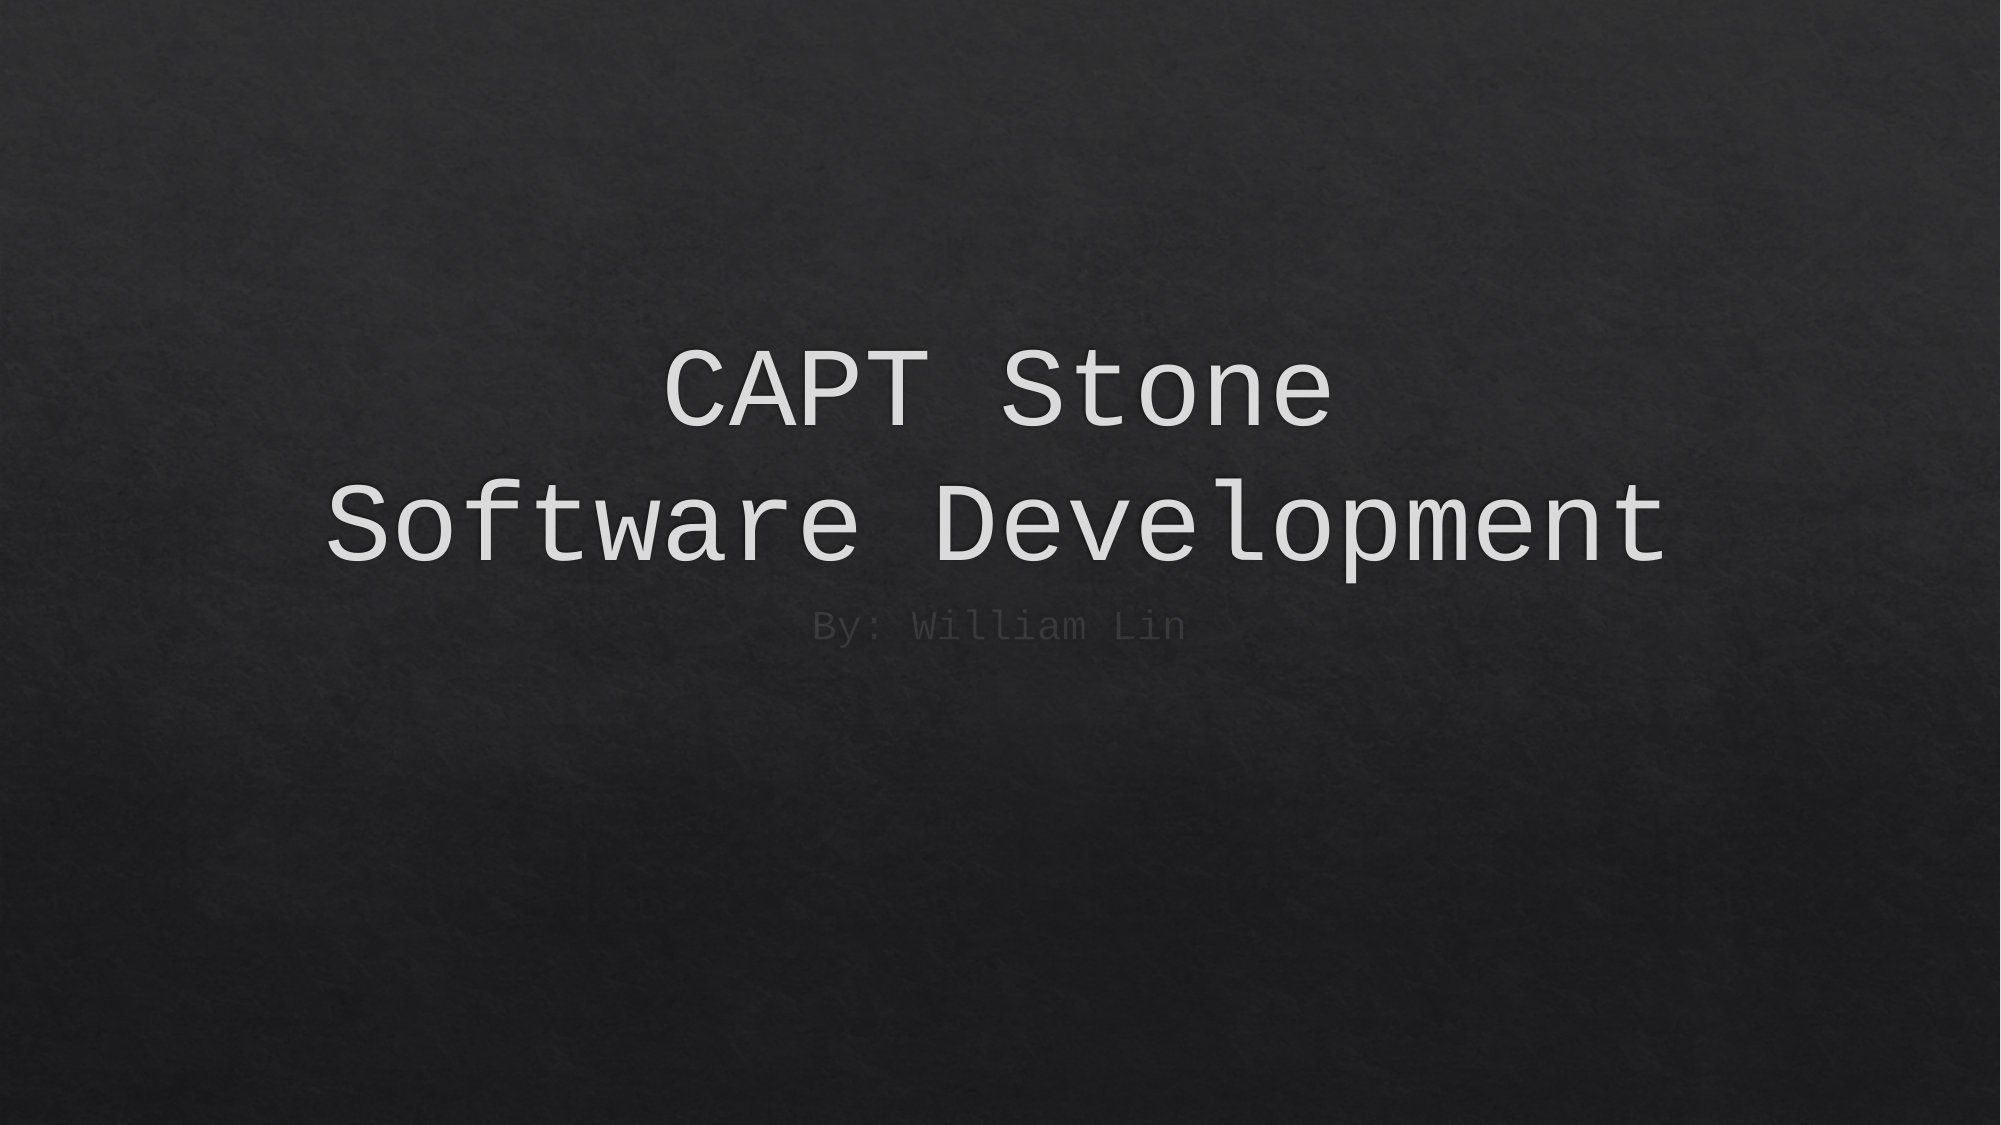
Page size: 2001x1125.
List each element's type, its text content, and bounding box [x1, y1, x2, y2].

subtitle By: William Lin [224, 590, 1774, 763]
title CAPT Stone Software Development [224, 290, 1774, 587]
